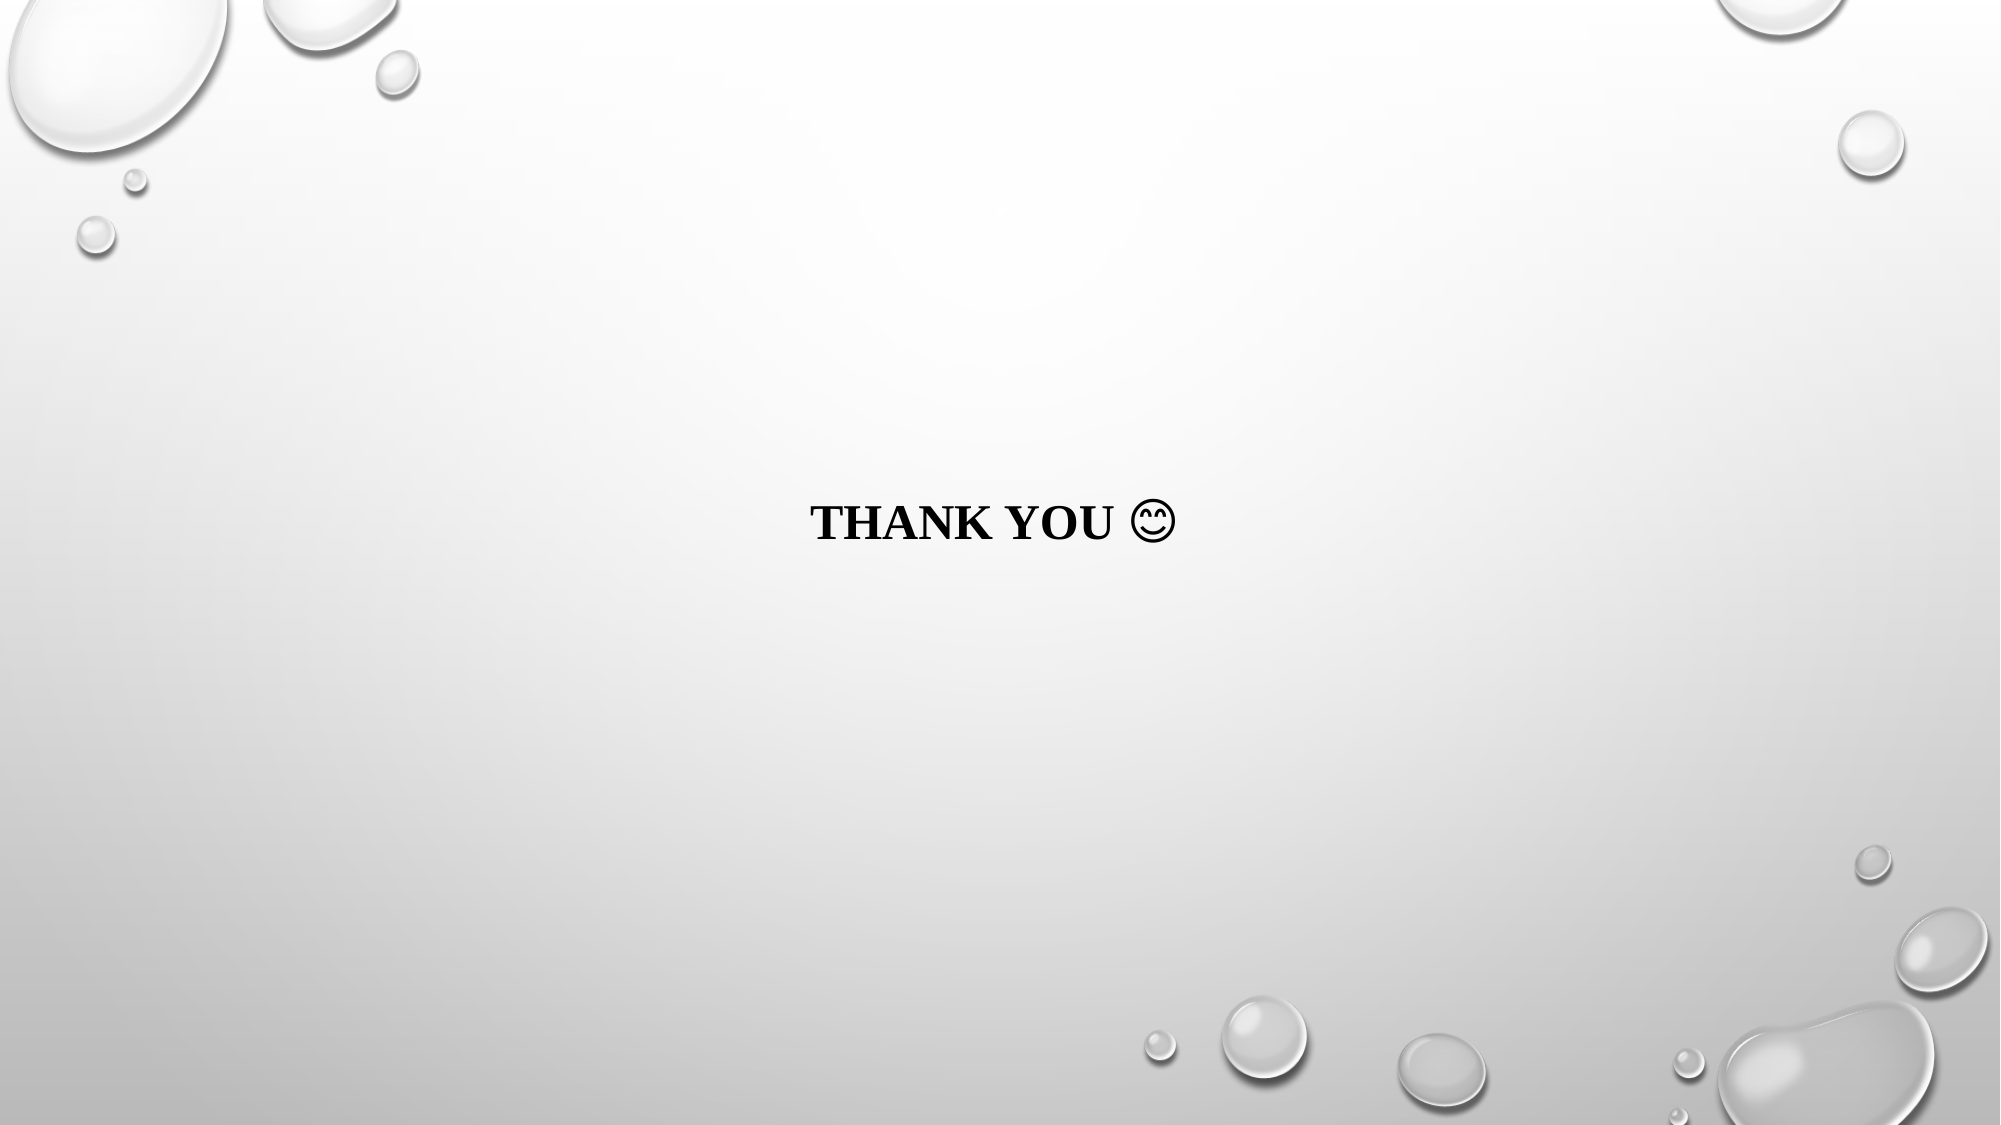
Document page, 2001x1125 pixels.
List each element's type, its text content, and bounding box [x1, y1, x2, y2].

list Thank you 😊 [149, 215, 1850, 812]
picture [0, 0, 2000, 1125]
